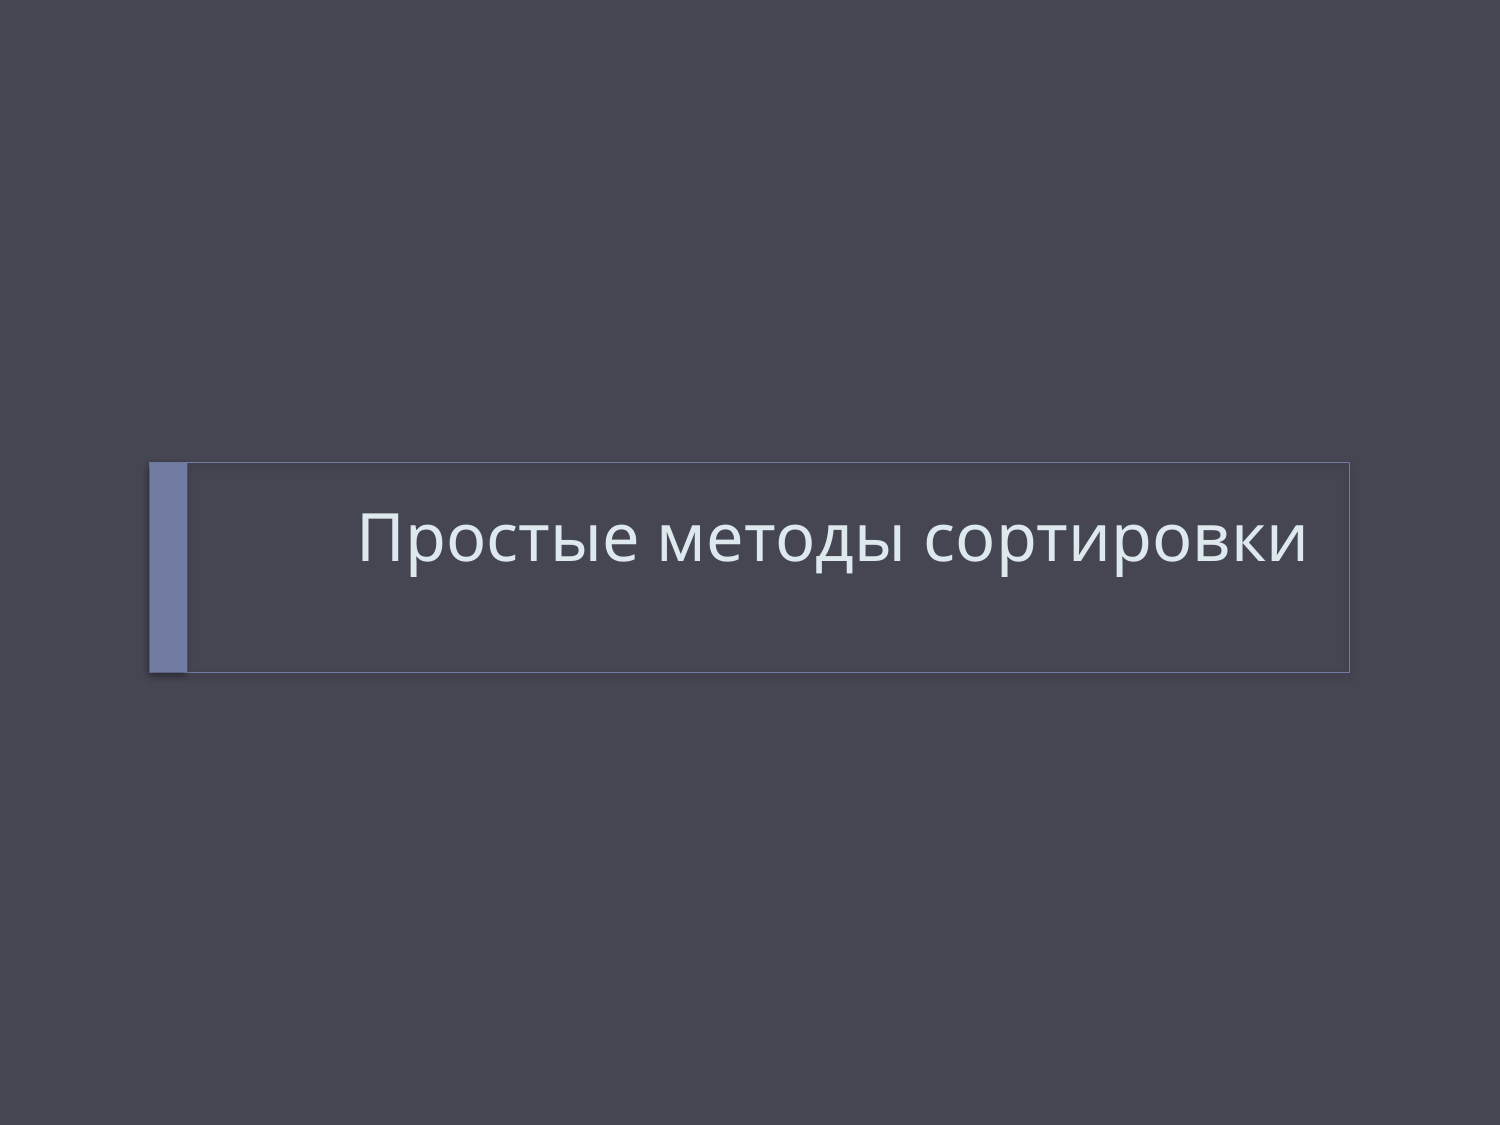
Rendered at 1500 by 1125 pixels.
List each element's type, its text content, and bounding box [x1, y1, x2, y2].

title Простые методы сортировки [200, 487, 1325, 663]
